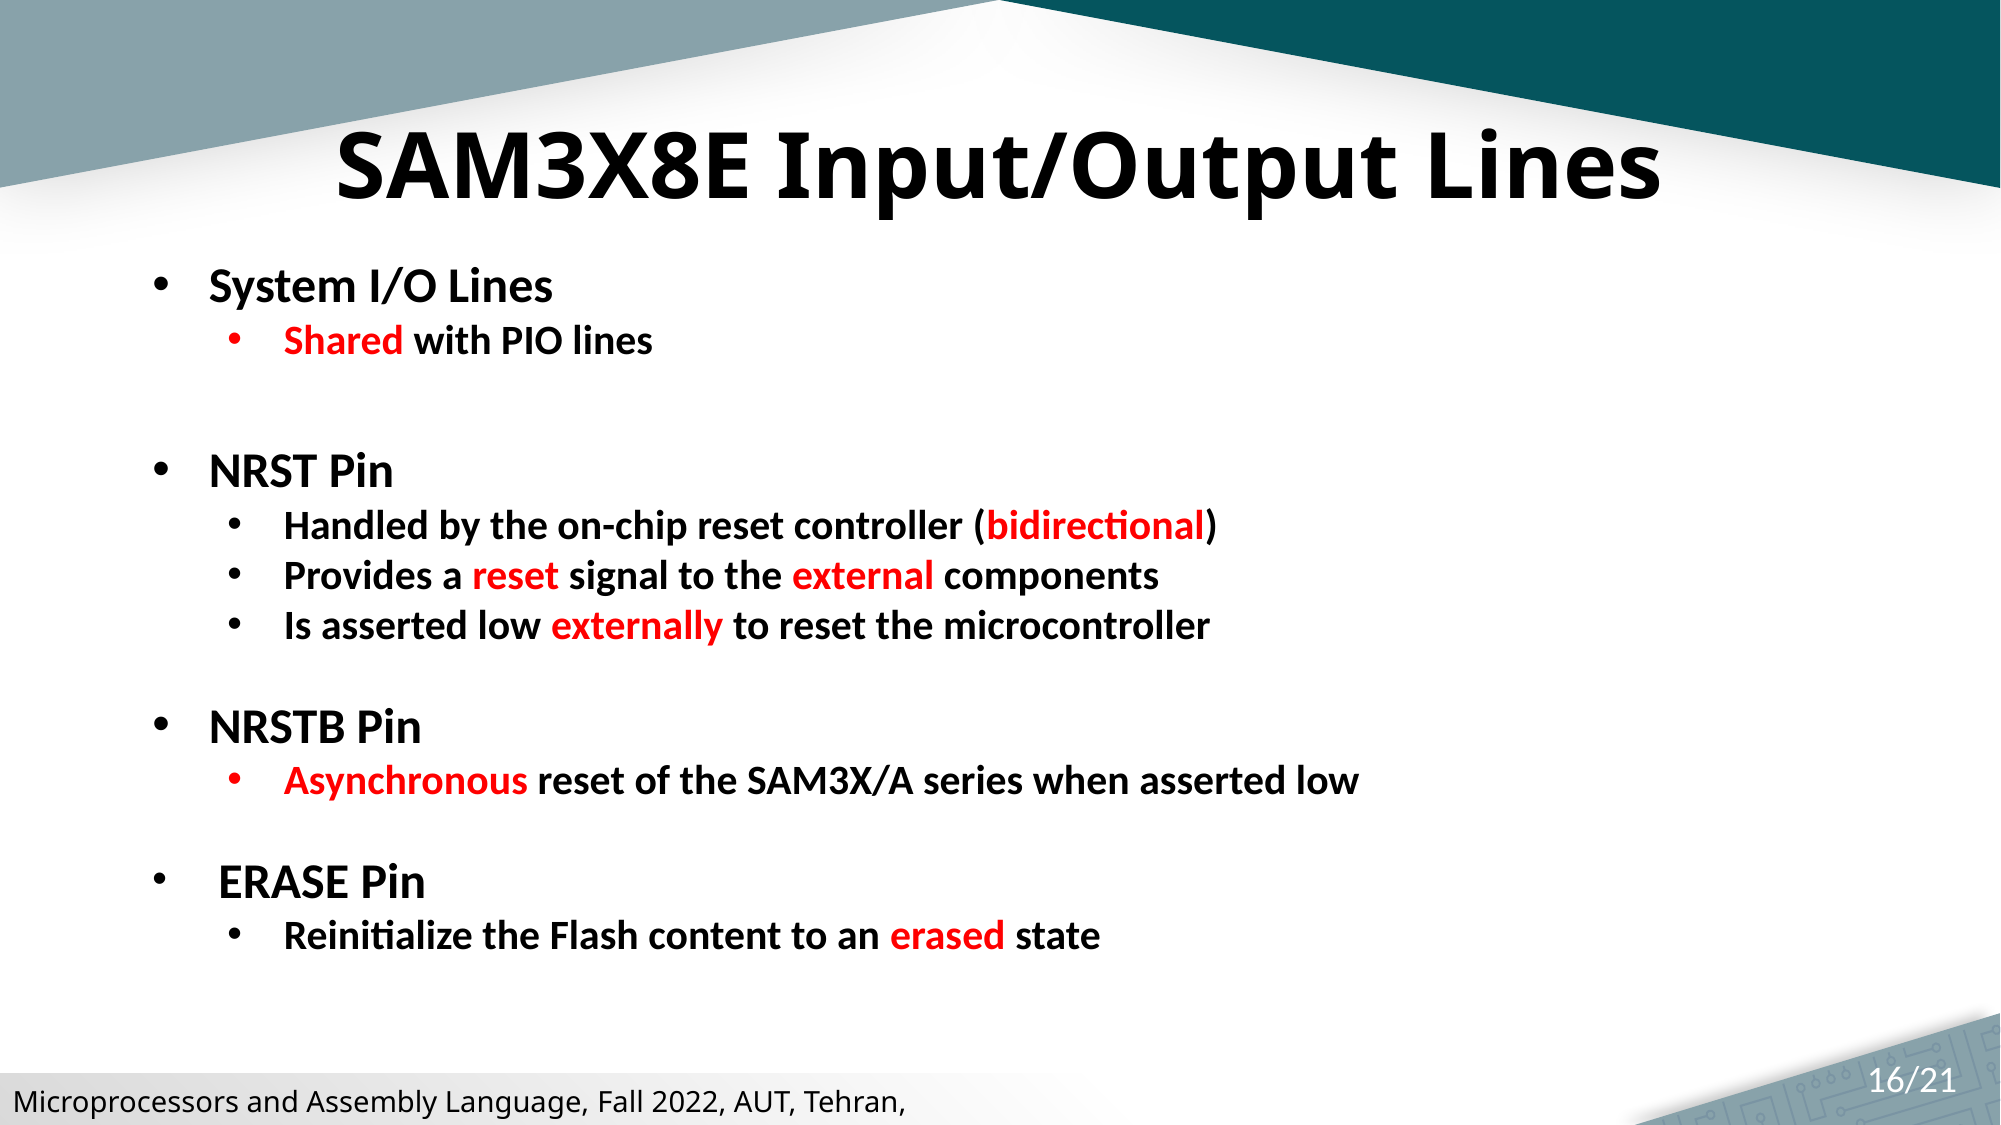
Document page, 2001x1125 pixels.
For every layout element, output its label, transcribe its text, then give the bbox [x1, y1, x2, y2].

list System I/O Lines Shared with PIO lines NRST Pin Handled by the on-chip reset controller (bidirectional) Provides a reset signal to the external components Is asserted low externally to reset the microcontroller NRSTB Pin Asynchronous reset of the SAM3X/A series when asserted low ERASE Pin Reinitialize the Flash content to an erased state [137, 245, 1875, 966]
slide_number 16/21 [1522, 1047, 1973, 1108]
title SAM3X8E Input/Output Lines [137, 59, 1863, 245]
